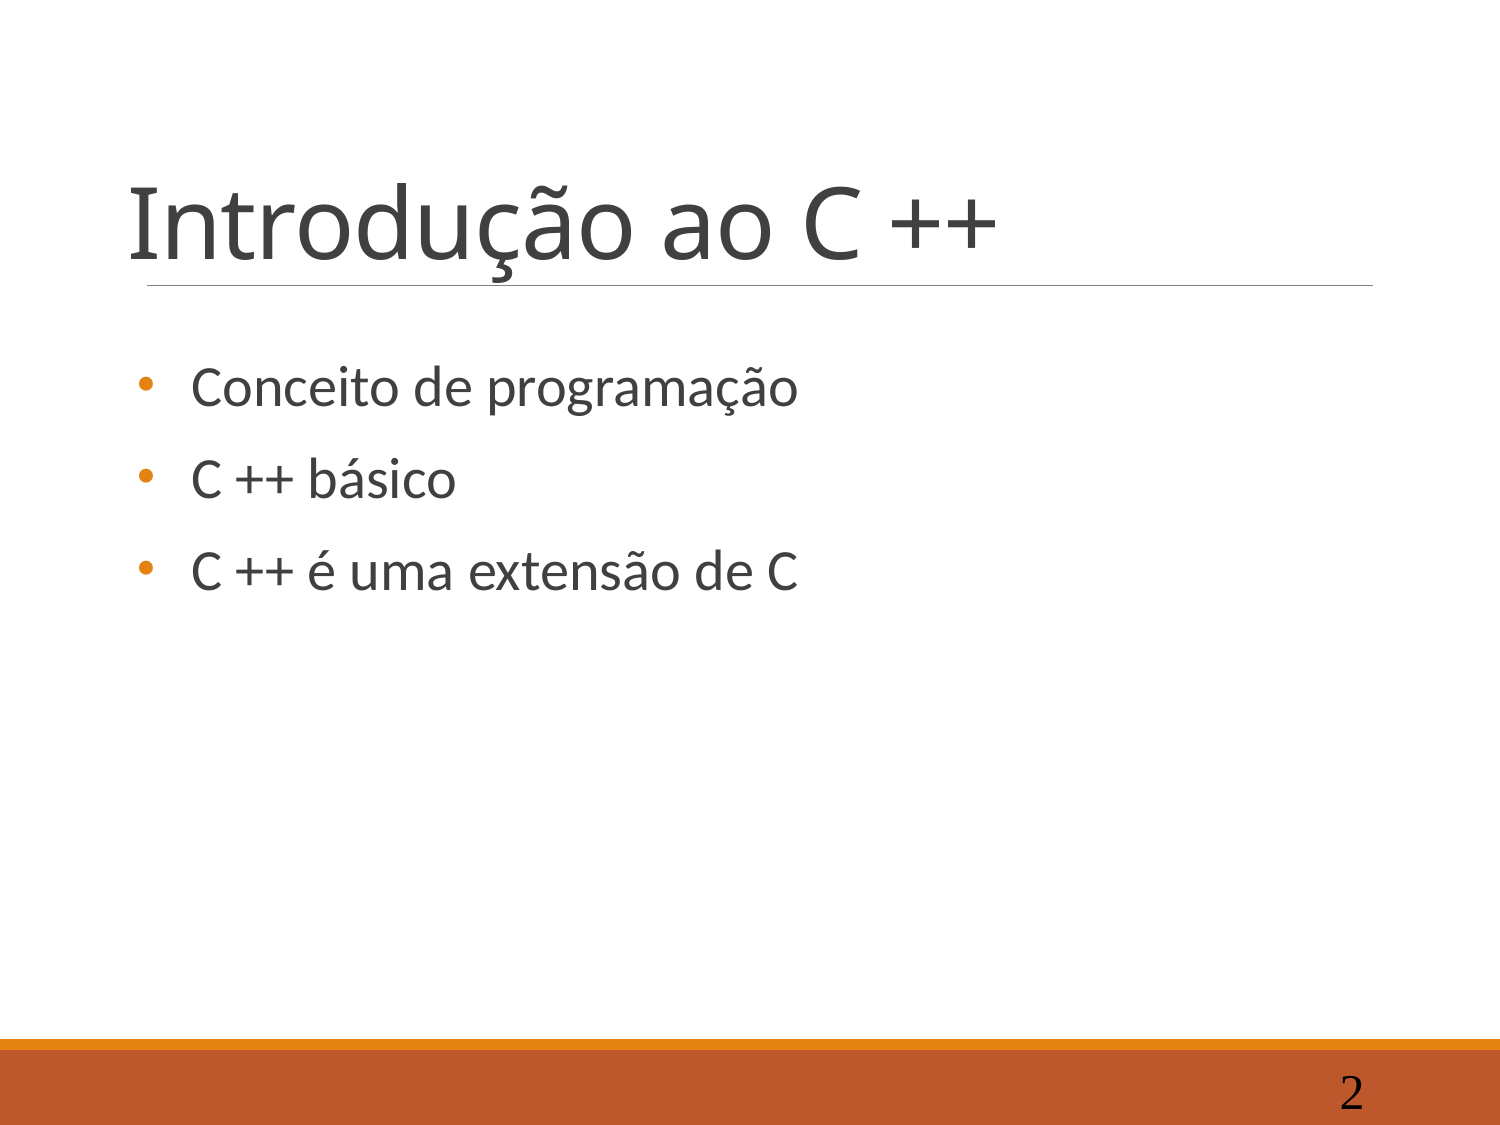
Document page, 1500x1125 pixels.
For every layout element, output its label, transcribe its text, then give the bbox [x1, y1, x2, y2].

slide_number 2 [1218, 1059, 1380, 1120]
title Introdução ao C ++ [112, 99, 1388, 288]
list Conceito de programação C ++ básico C ++ é uma extensão de C [135, 348, 1079, 674]
